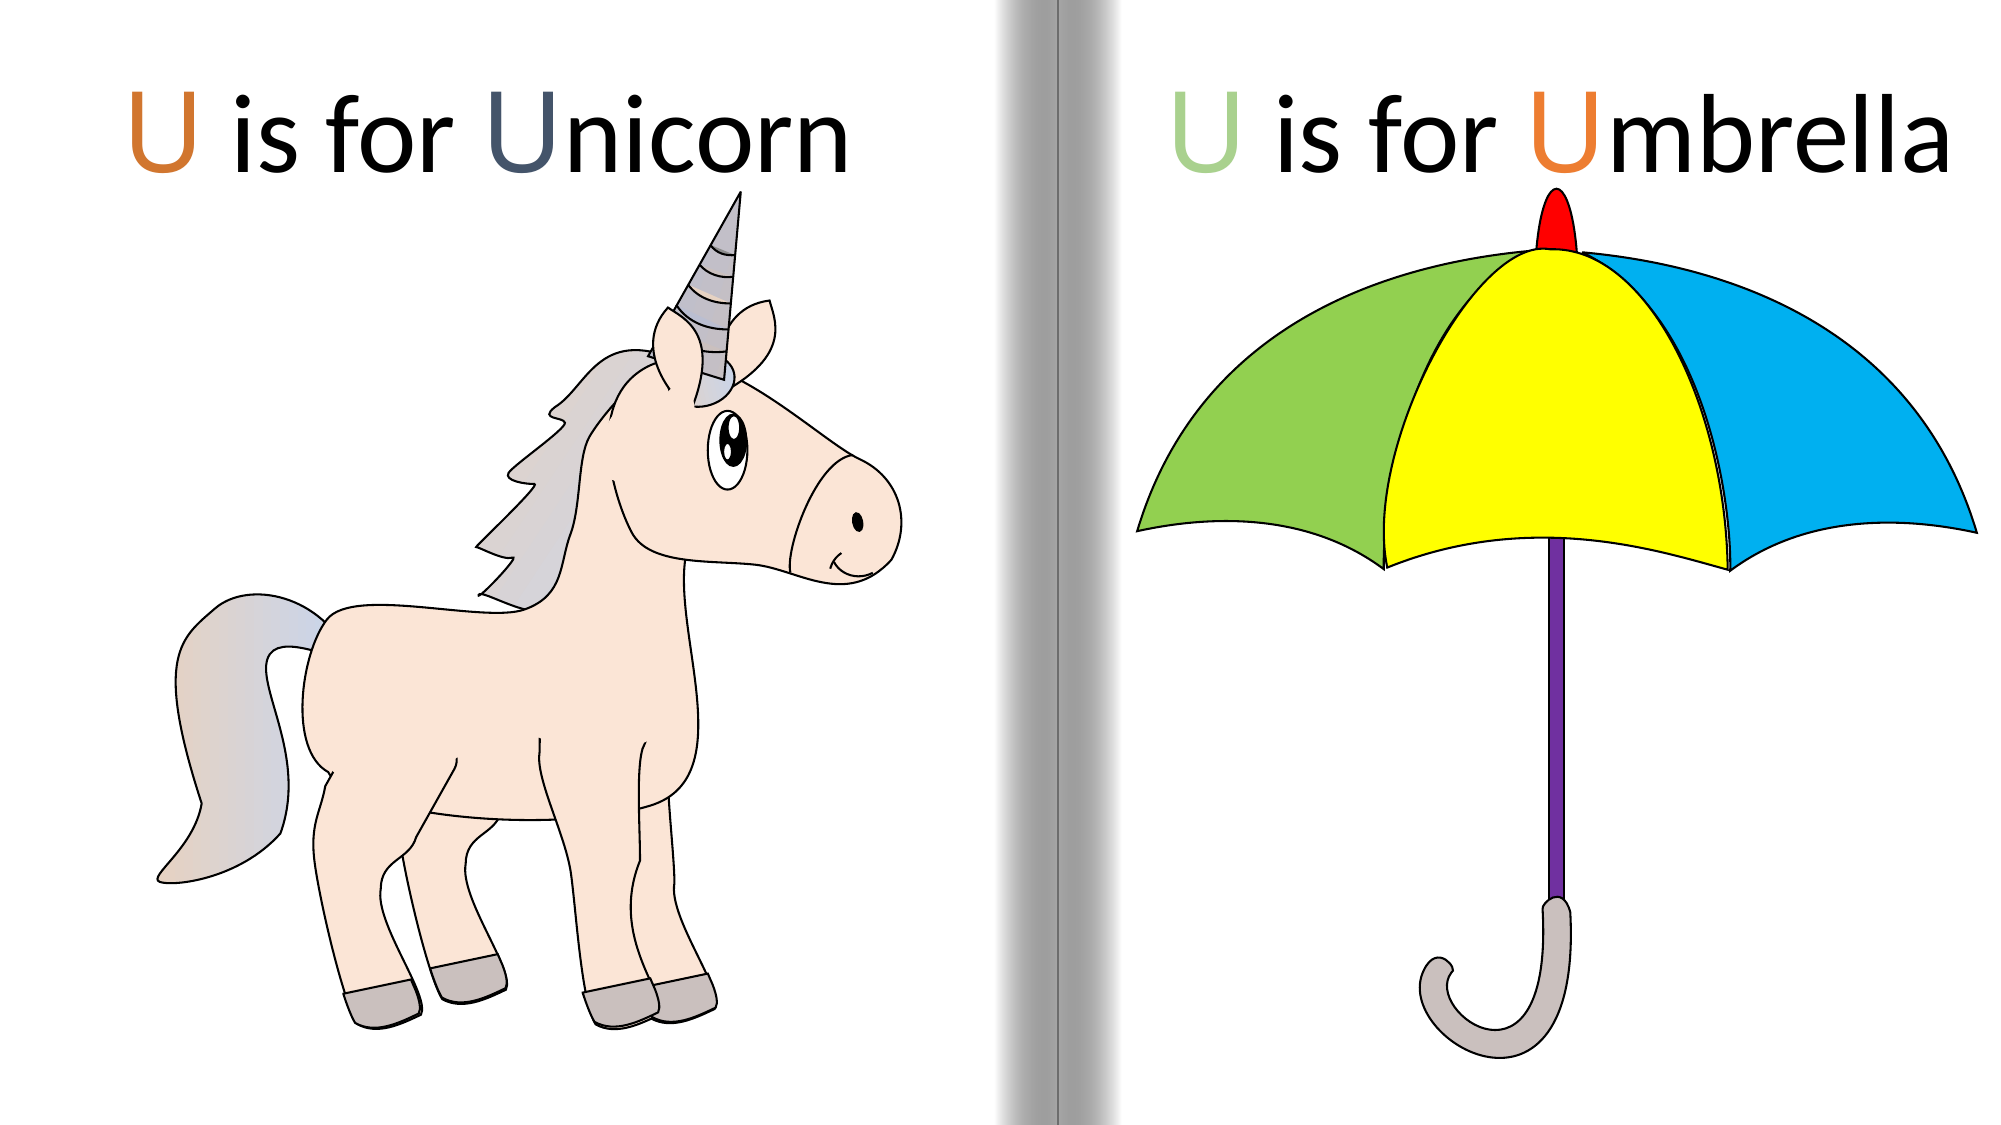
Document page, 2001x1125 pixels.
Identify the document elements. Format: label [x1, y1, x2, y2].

text_box [0, 0, 2000, 1125]
text_box [1236, 177, 1878, 1059]
text_box [157, 187, 906, 1027]
